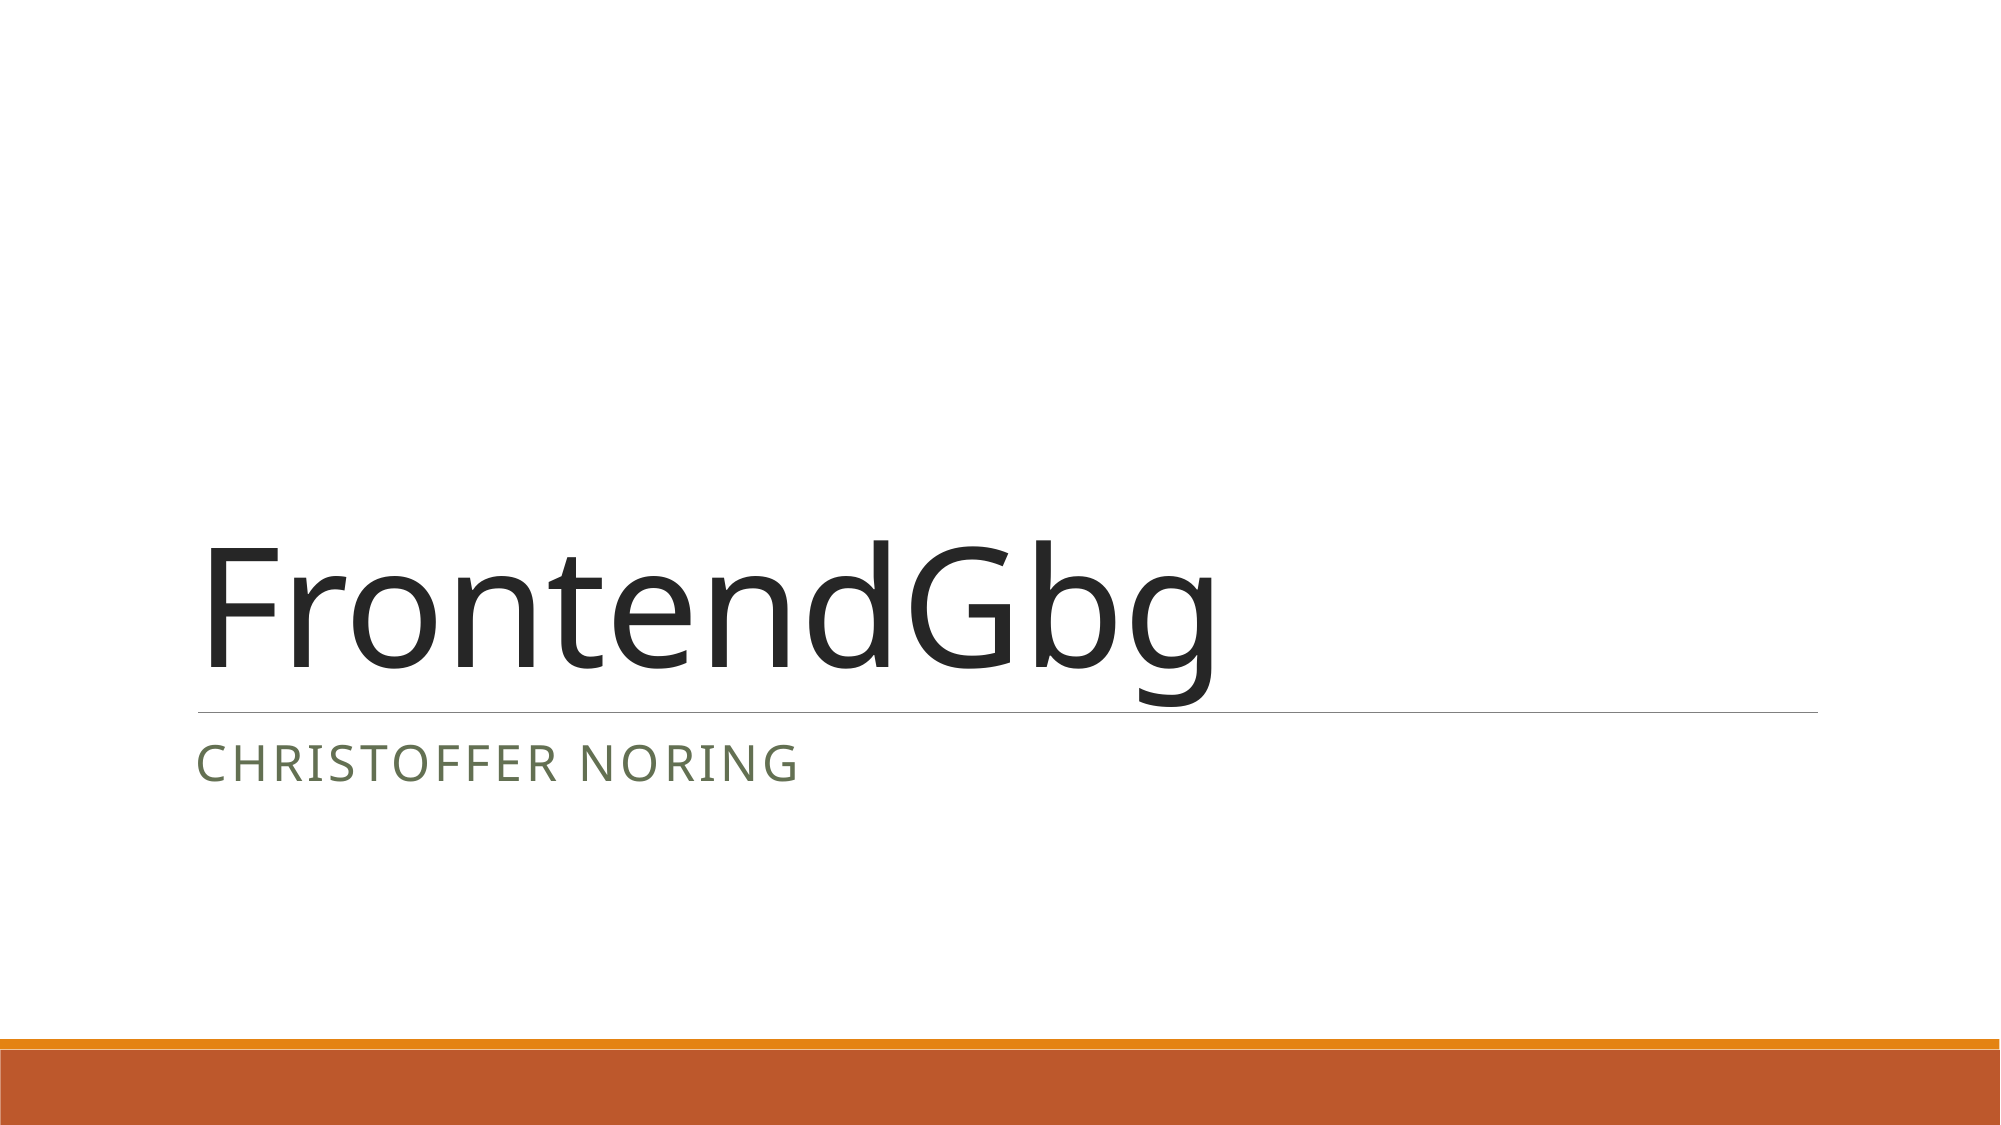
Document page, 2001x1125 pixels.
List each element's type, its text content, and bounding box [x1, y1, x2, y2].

title FrontendGbg [180, 124, 1830, 710]
subtitle Christoffer noring [180, 730, 1831, 919]
